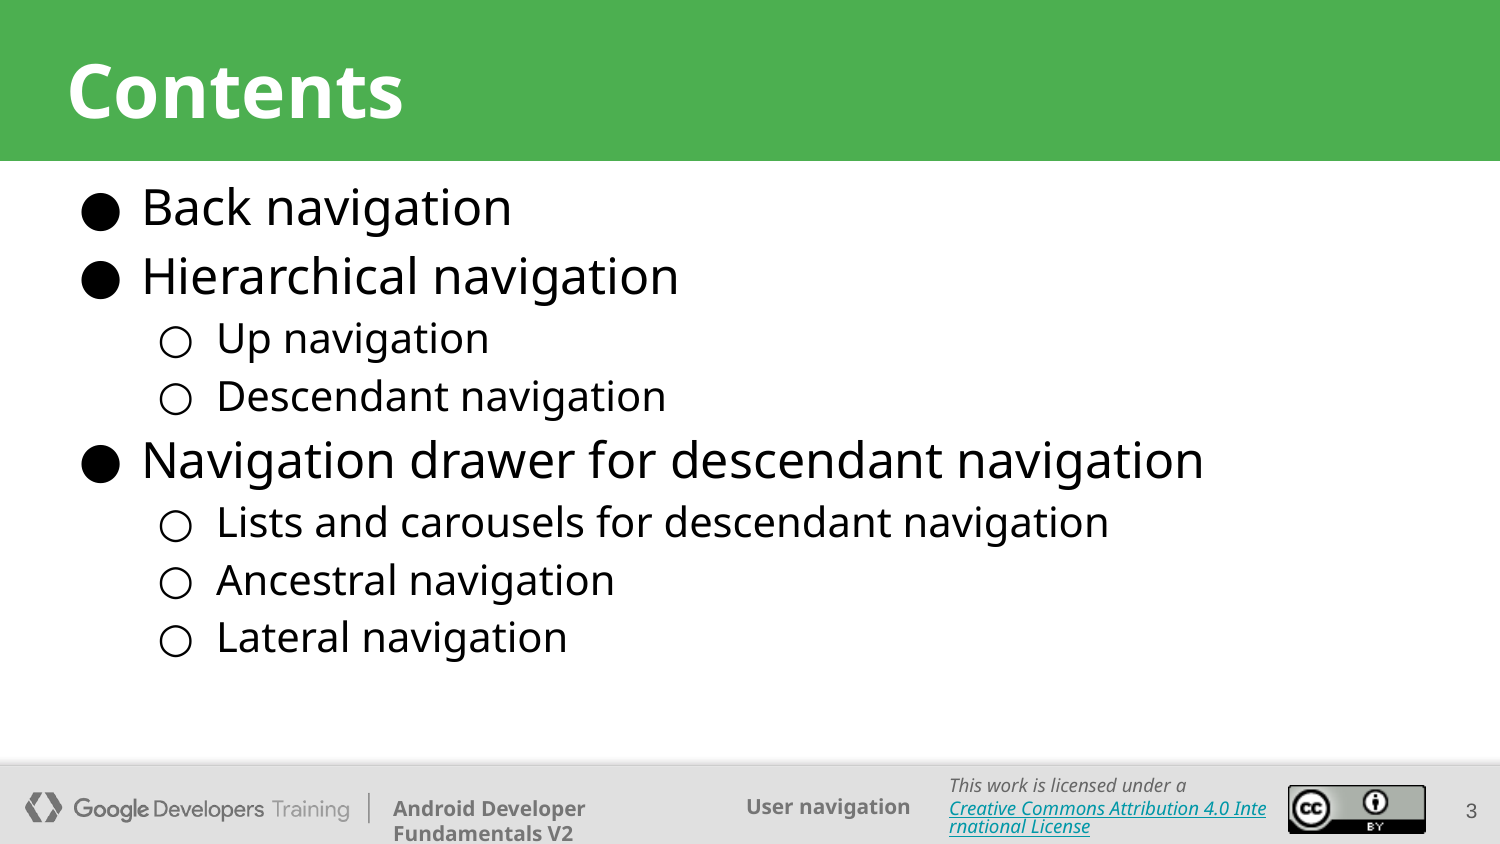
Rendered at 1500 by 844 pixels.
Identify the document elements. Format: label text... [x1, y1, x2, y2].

slide_number 3 [1402, 777, 1493, 842]
picture [0, 161, 1500, 844]
title Contents [51, 28, 1472, 122]
list Back navigation Hierarchical navigation Up navigation Descendant navigation Navigation drawer for descendant navigation Lists and carousels for descendant navigation Ancestral navigation Lateral navigation [51, 151, 1429, 746]
